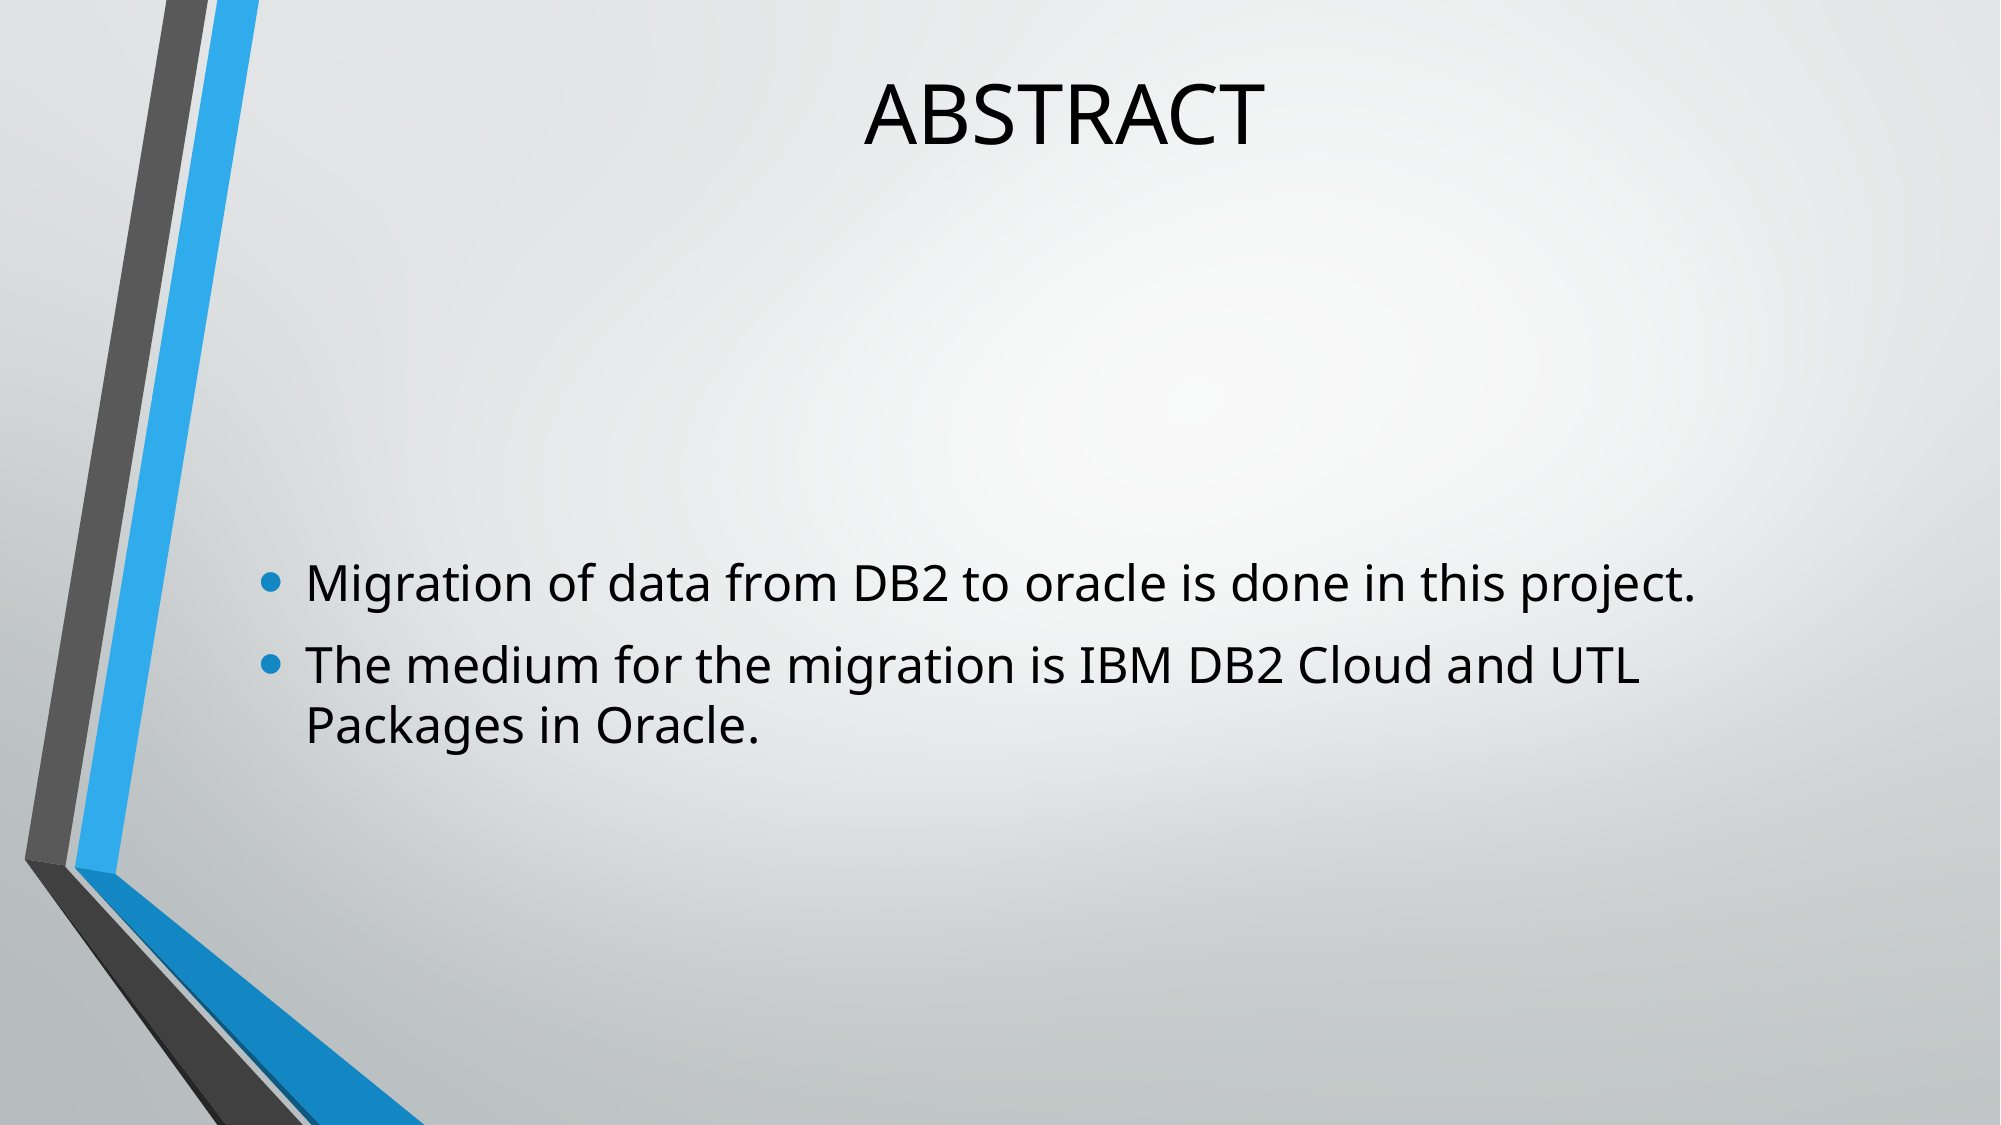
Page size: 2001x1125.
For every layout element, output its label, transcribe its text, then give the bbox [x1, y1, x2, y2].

list Migration of data from DB2 to oracle is done in this project. The medium for the migration is IBM DB2 Cloud and UTL Packages in Oracle. [243, 437, 1887, 950]
title ABSTRACT [243, 24, 1887, 199]
